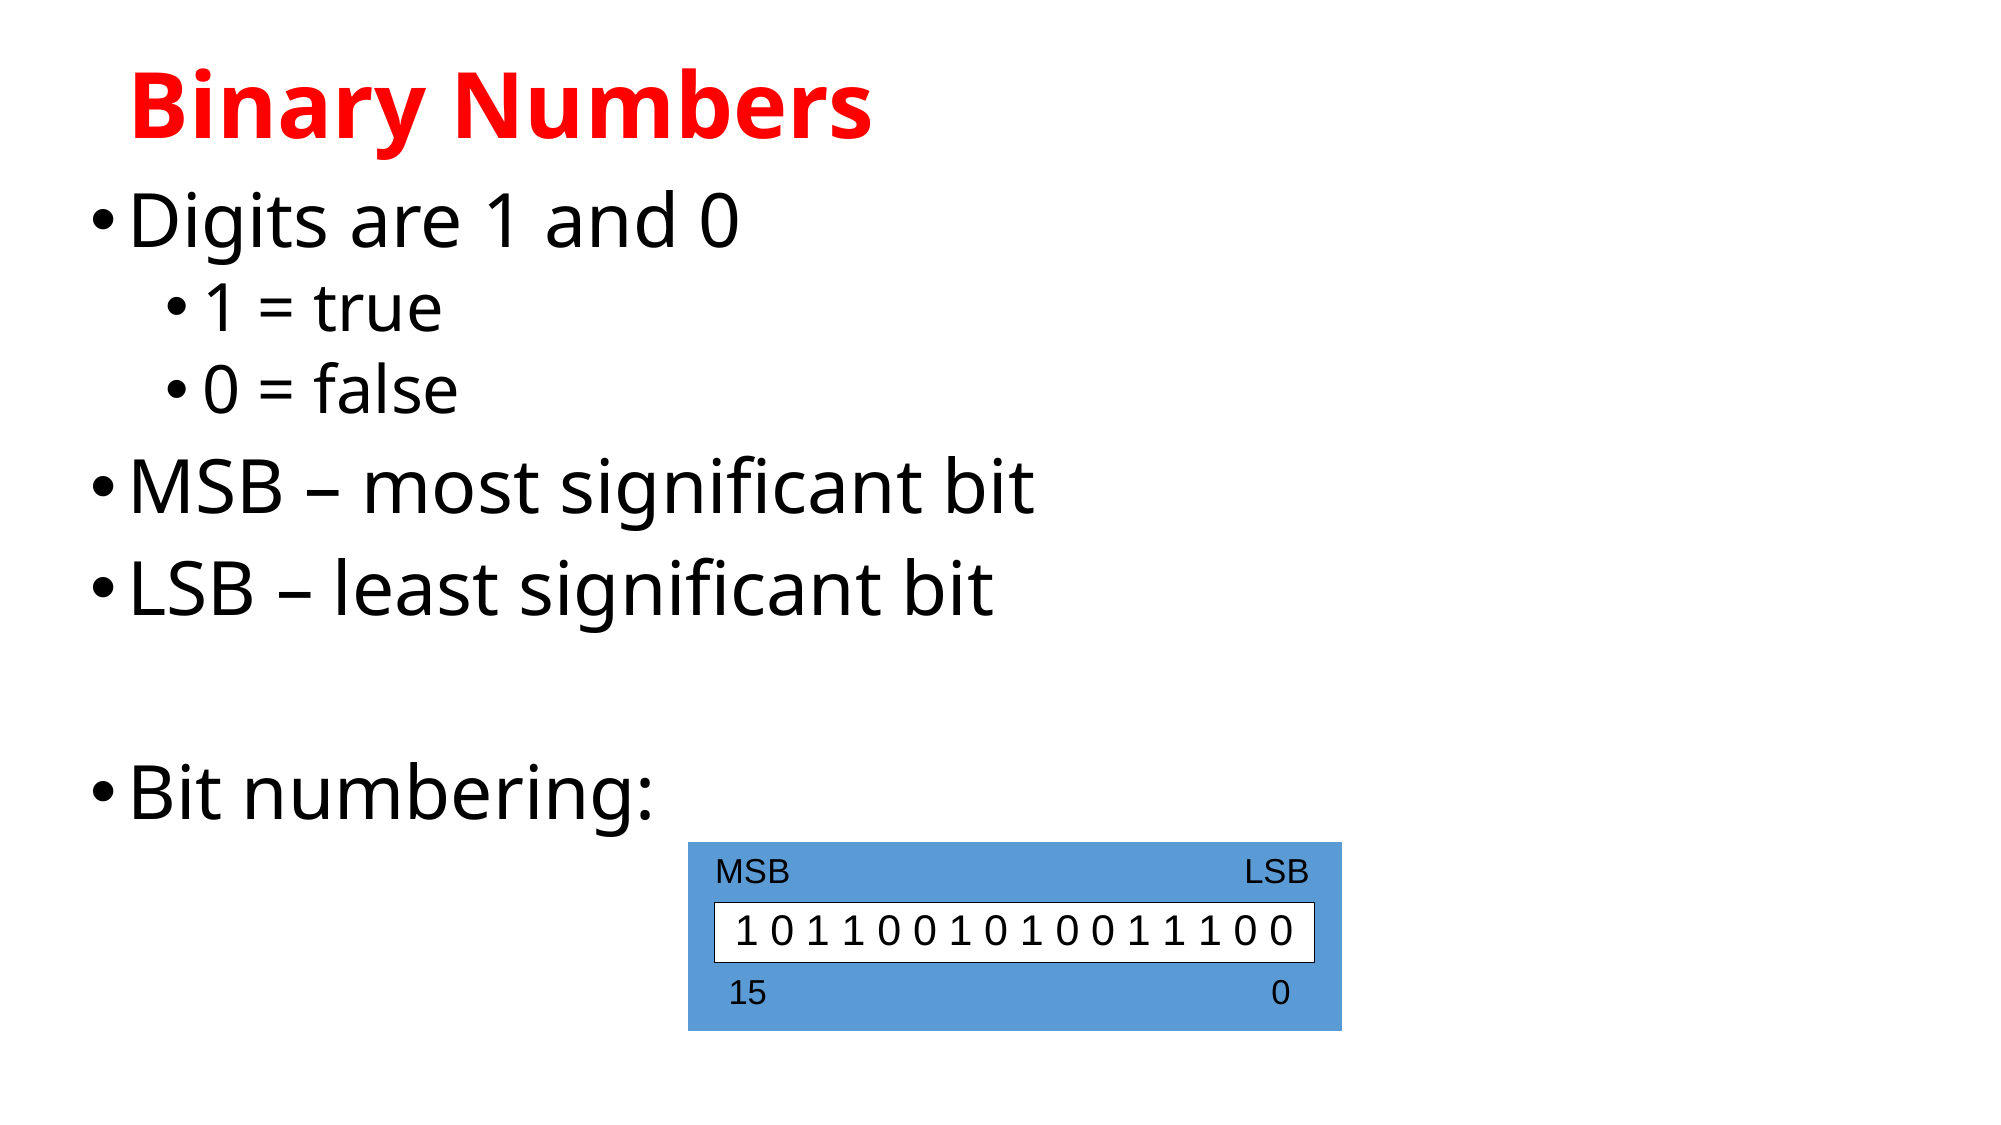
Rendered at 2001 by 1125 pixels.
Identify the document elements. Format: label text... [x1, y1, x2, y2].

list Digits are 1 and 0 1 = true 0 = false MSB – most significant bit LSB – least significant bit Bit numbering: [75, 174, 1863, 1091]
title Binary Numbers [112, 0, 1838, 174]
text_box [688, 842, 1343, 1032]
